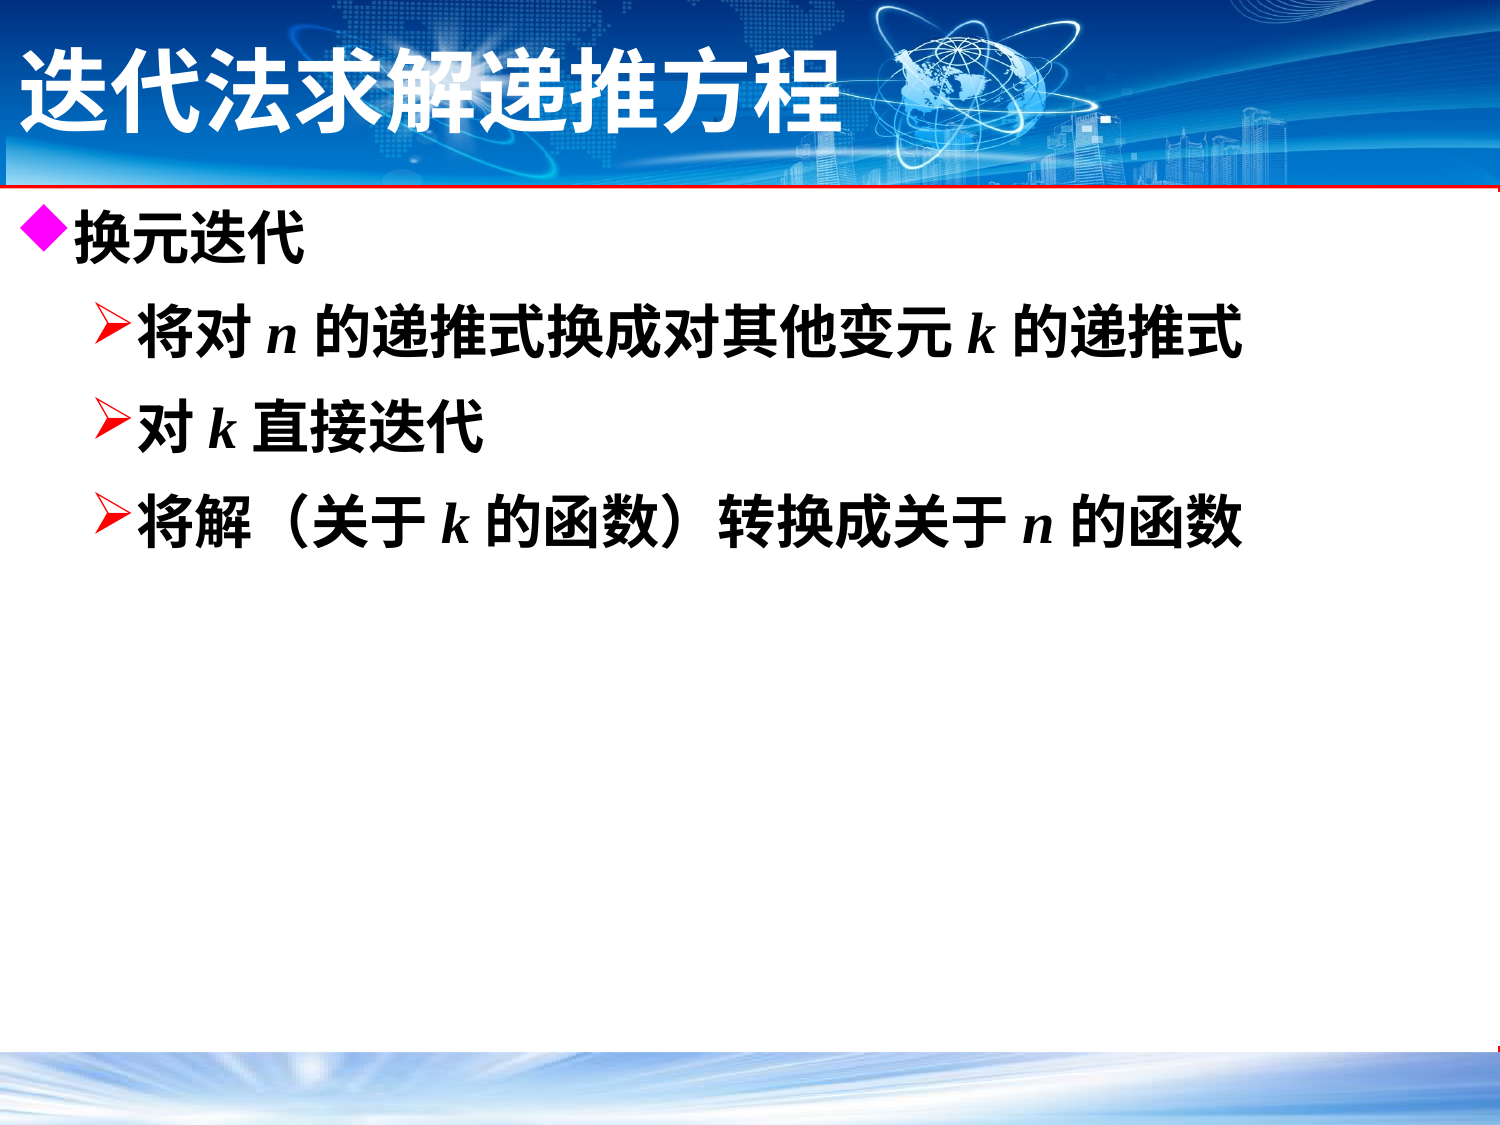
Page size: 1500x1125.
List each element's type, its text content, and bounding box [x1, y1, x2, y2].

title 迭代法求解递推方程 [3, 2, 1500, 189]
picture [0, 1052, 1500, 1125]
list 换元迭代 将对n的递推式换成对其他变元k的递推式 对k直接迭代 将解（关于k的函数）转换成关于n的函数 [0, 188, 1498, 1053]
picture [0, 0, 1500, 185]
